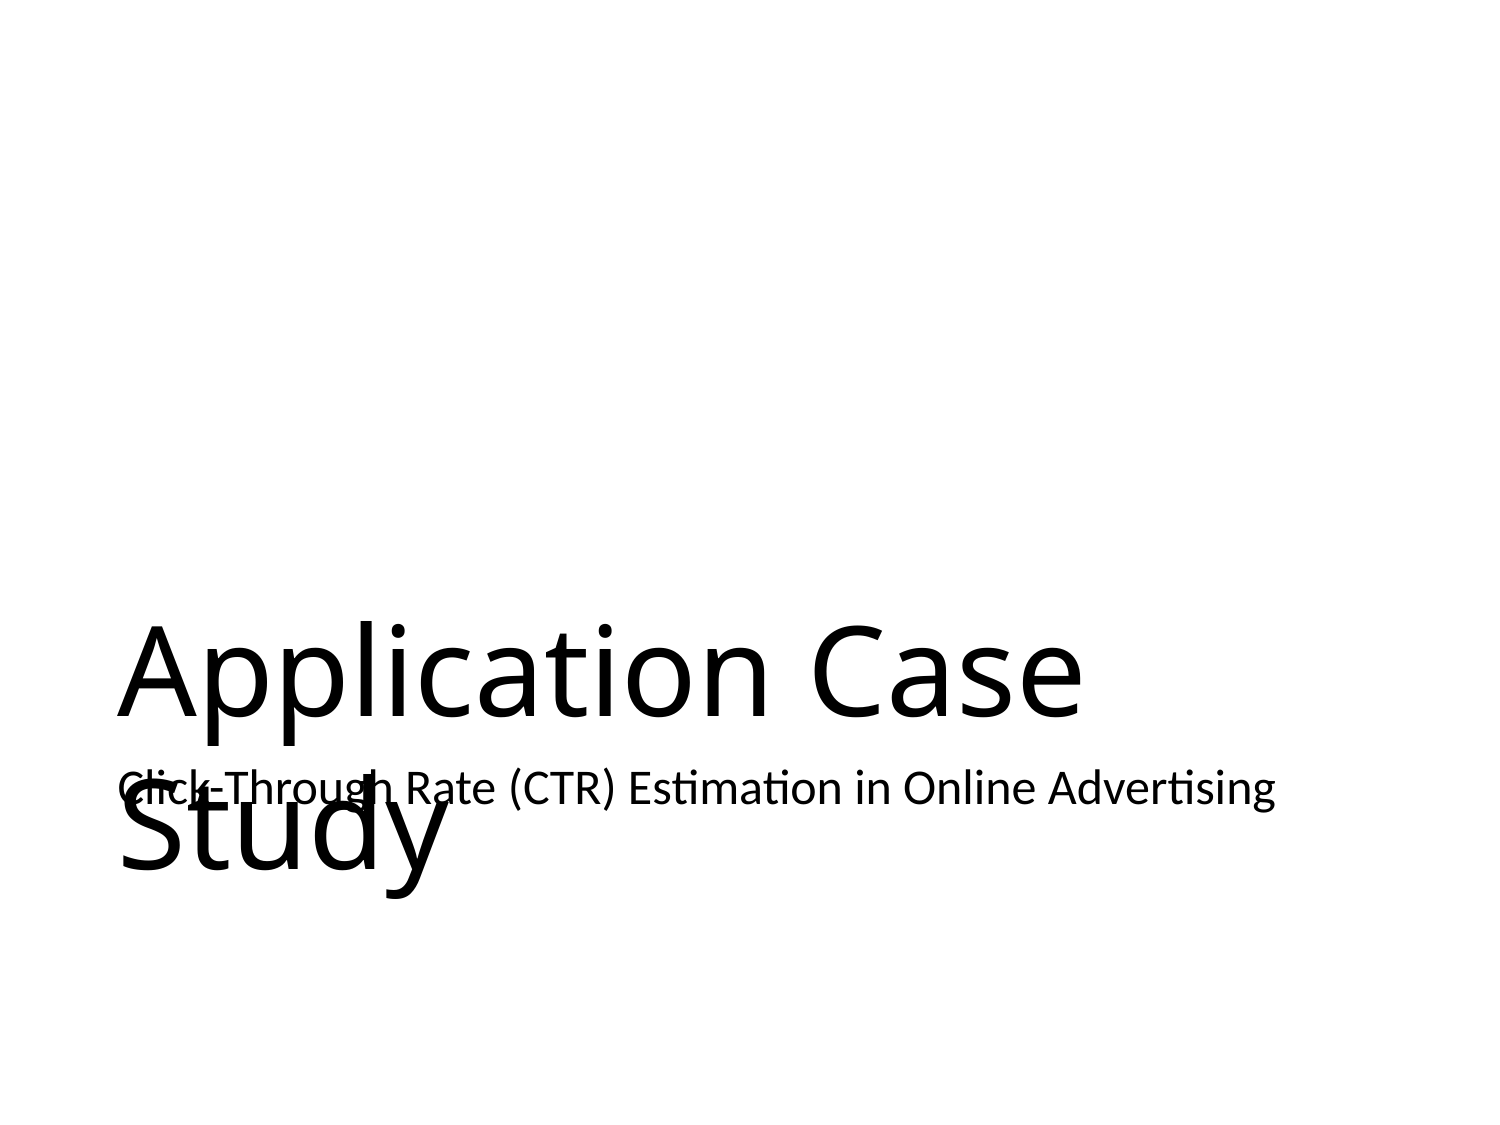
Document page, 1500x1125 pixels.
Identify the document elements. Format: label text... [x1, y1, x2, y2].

text_box Application Case Study [117, 588, 1445, 753]
text_box Click-Through Rate (CTR) Estimation in Online Advertising [117, 753, 1453, 815]
text_box Application Case Study [117, 815, 1445, 895]
